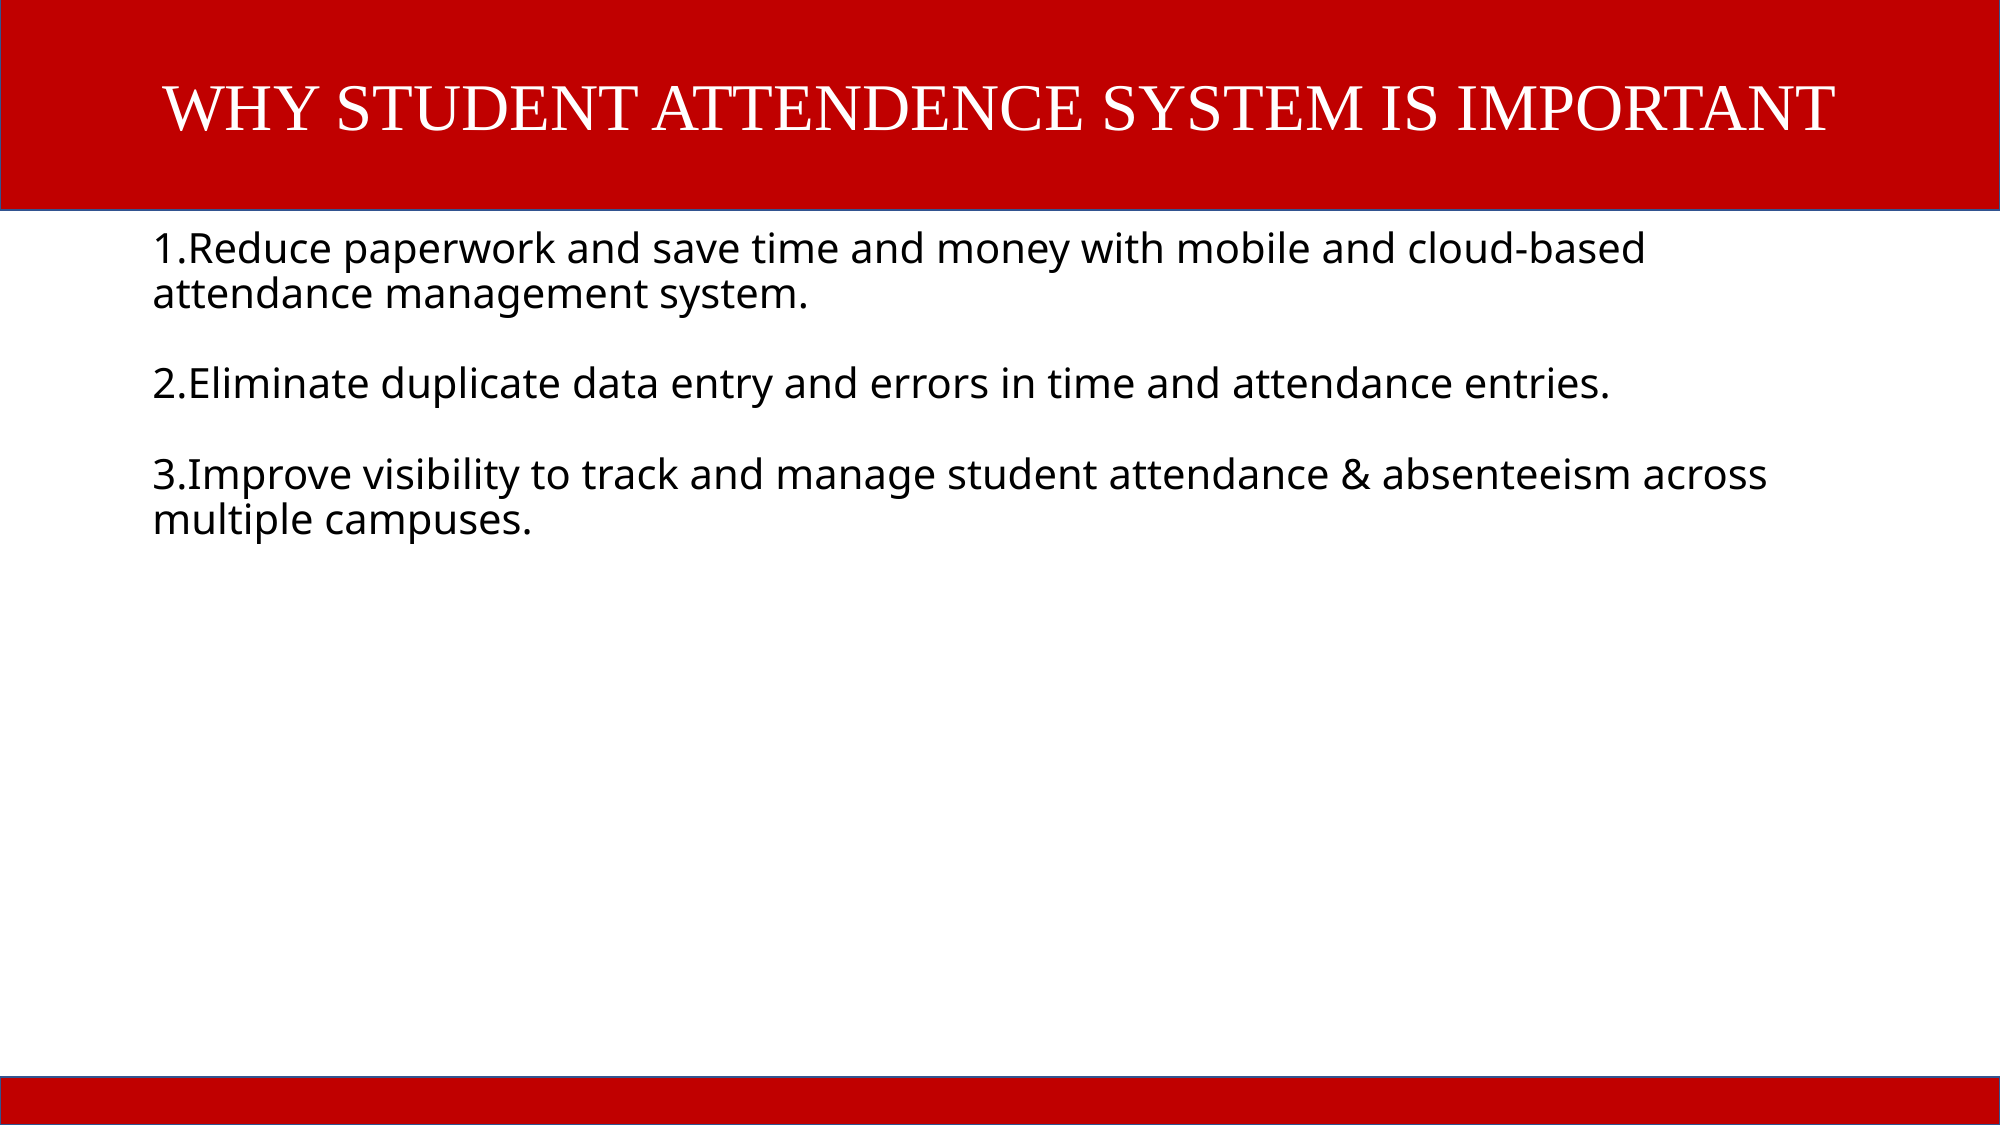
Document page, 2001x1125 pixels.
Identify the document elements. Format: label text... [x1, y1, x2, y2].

title 1.Reduce paperwork and save time and money with mobile and cloud-based attendance management system. 2.Eliminate duplicate data entry and errors in time and attendance entries. 3.Improve visibility to track and manage student attendance & absenteeism across multiple campuses. [137, 220, 1863, 1102]
text_box WHY STUDENT ATTENDENCE SYSTEM IS IMPORTANT [0, 0, 2000, 211]
text_box [0, 1076, 2000, 1125]
